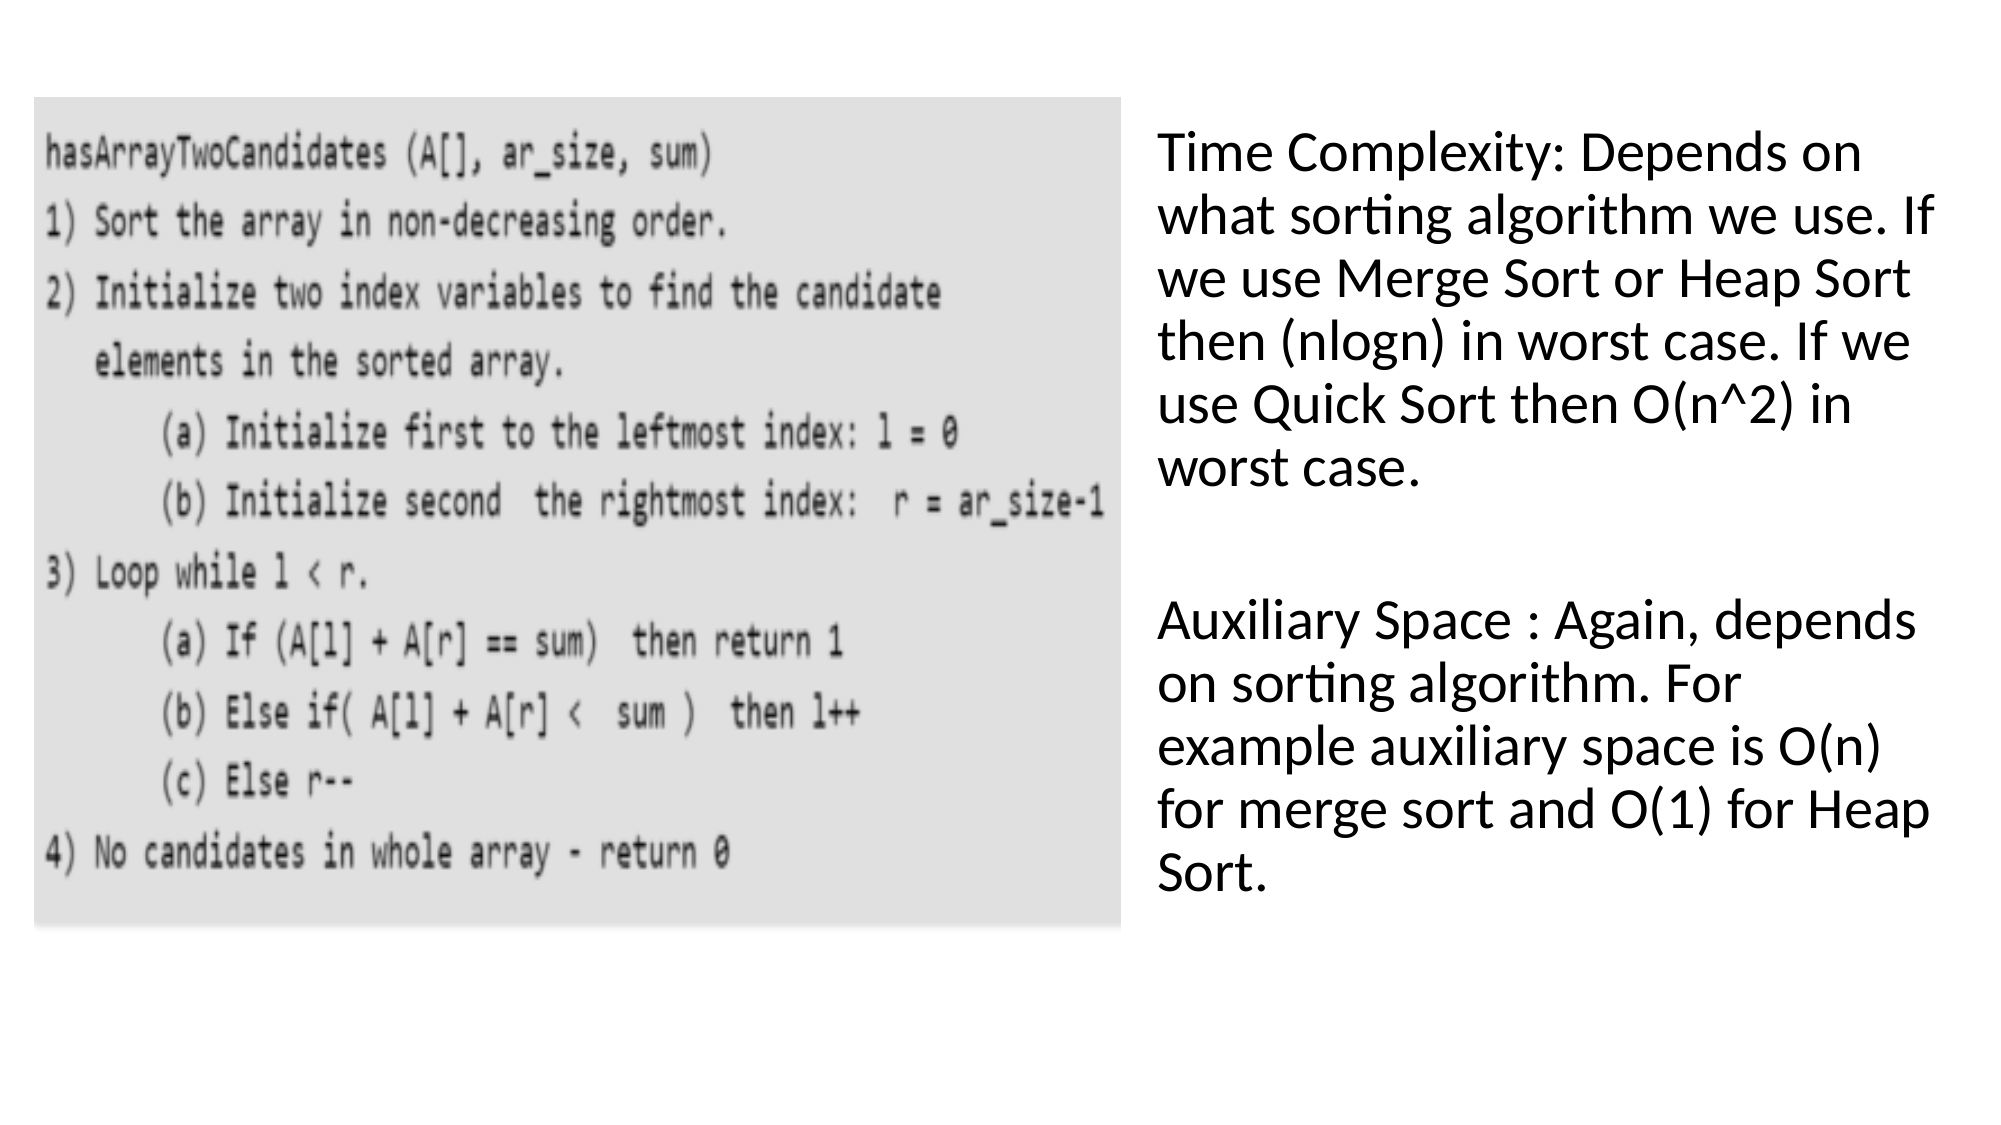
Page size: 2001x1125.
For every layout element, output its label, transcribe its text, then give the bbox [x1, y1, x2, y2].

list Time Complexity: Depends on what sorting algorithm we use. If we use Merge Sort or Heap Sort then (nlogn) in worst case. If we use Quick Sort then O(n^2) in worst case. Auxiliary Space : Again, depends on sorting algorithm. For example auxiliary space is O(n) for merge sort and O(1) for Heap Sort. [1142, 113, 1971, 1125]
picture [34, 97, 1121, 947]
